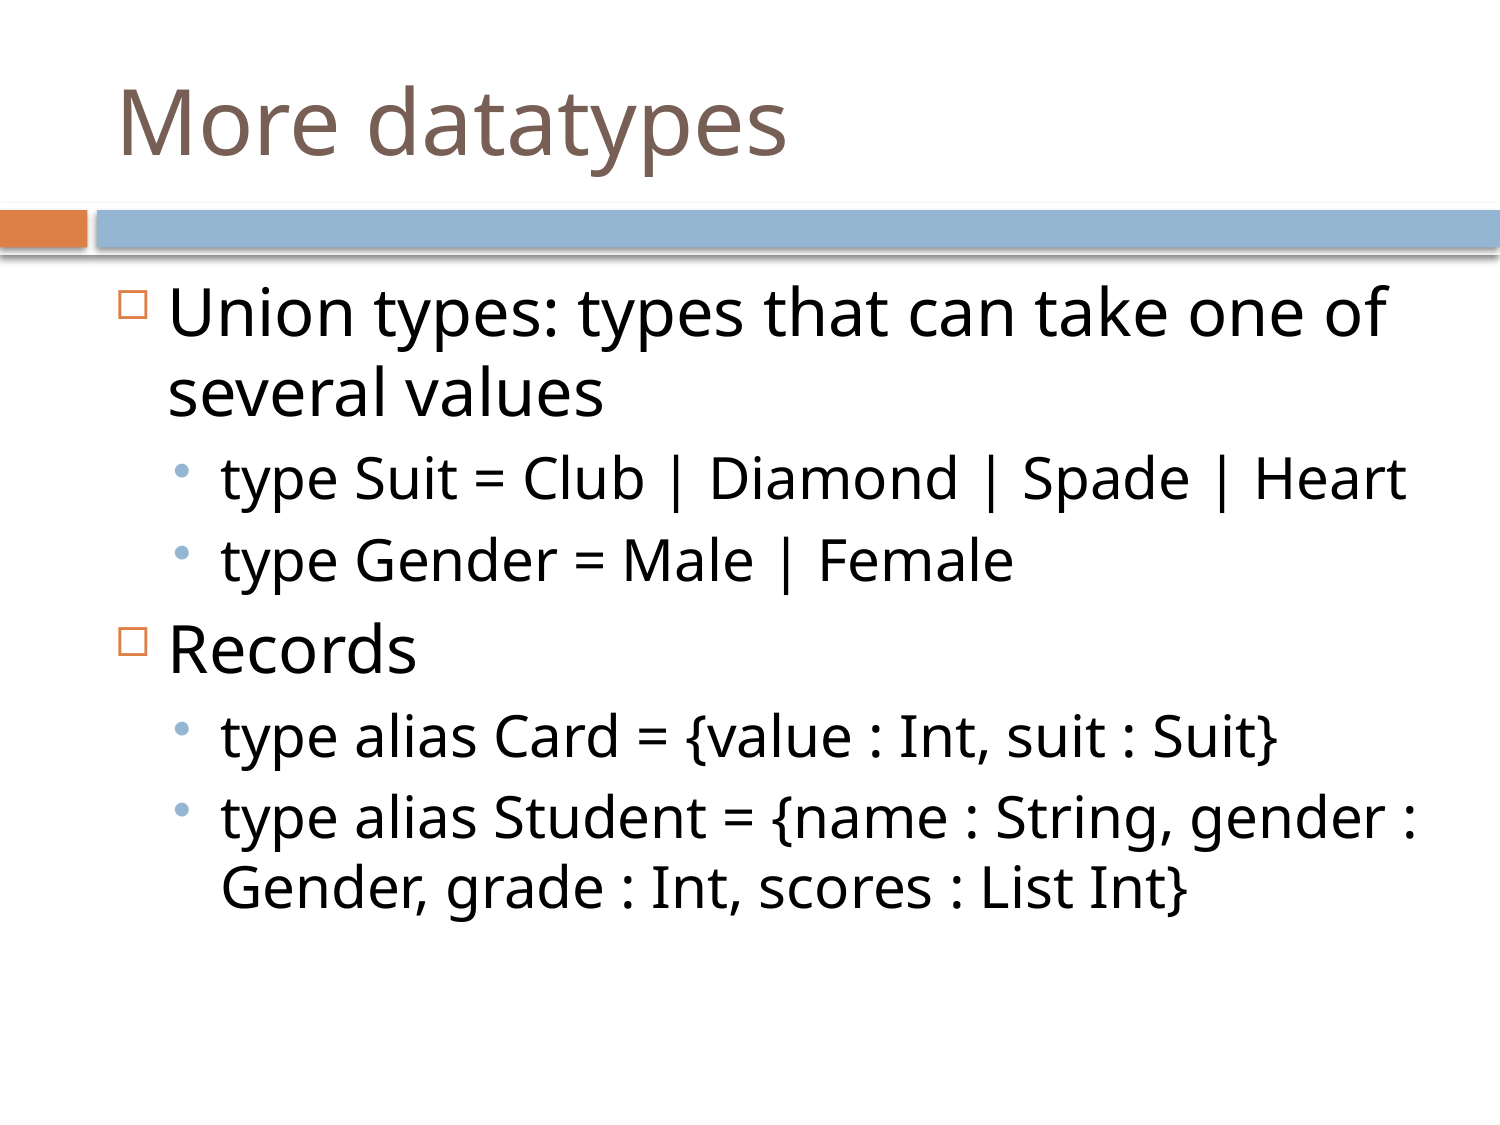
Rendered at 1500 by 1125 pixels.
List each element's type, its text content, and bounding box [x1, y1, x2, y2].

title More datatypes [100, 37, 1438, 200]
list Union types: types that can take one of several values type Suit = Club | Diamond | Spade | Heart type Gender = Male | Female Records type alias Card = {value : Int, suit : Suit} type alias Student = {name : String, gender : Gender, grade : Int, scores : List Int} [100, 262, 1438, 1000]
